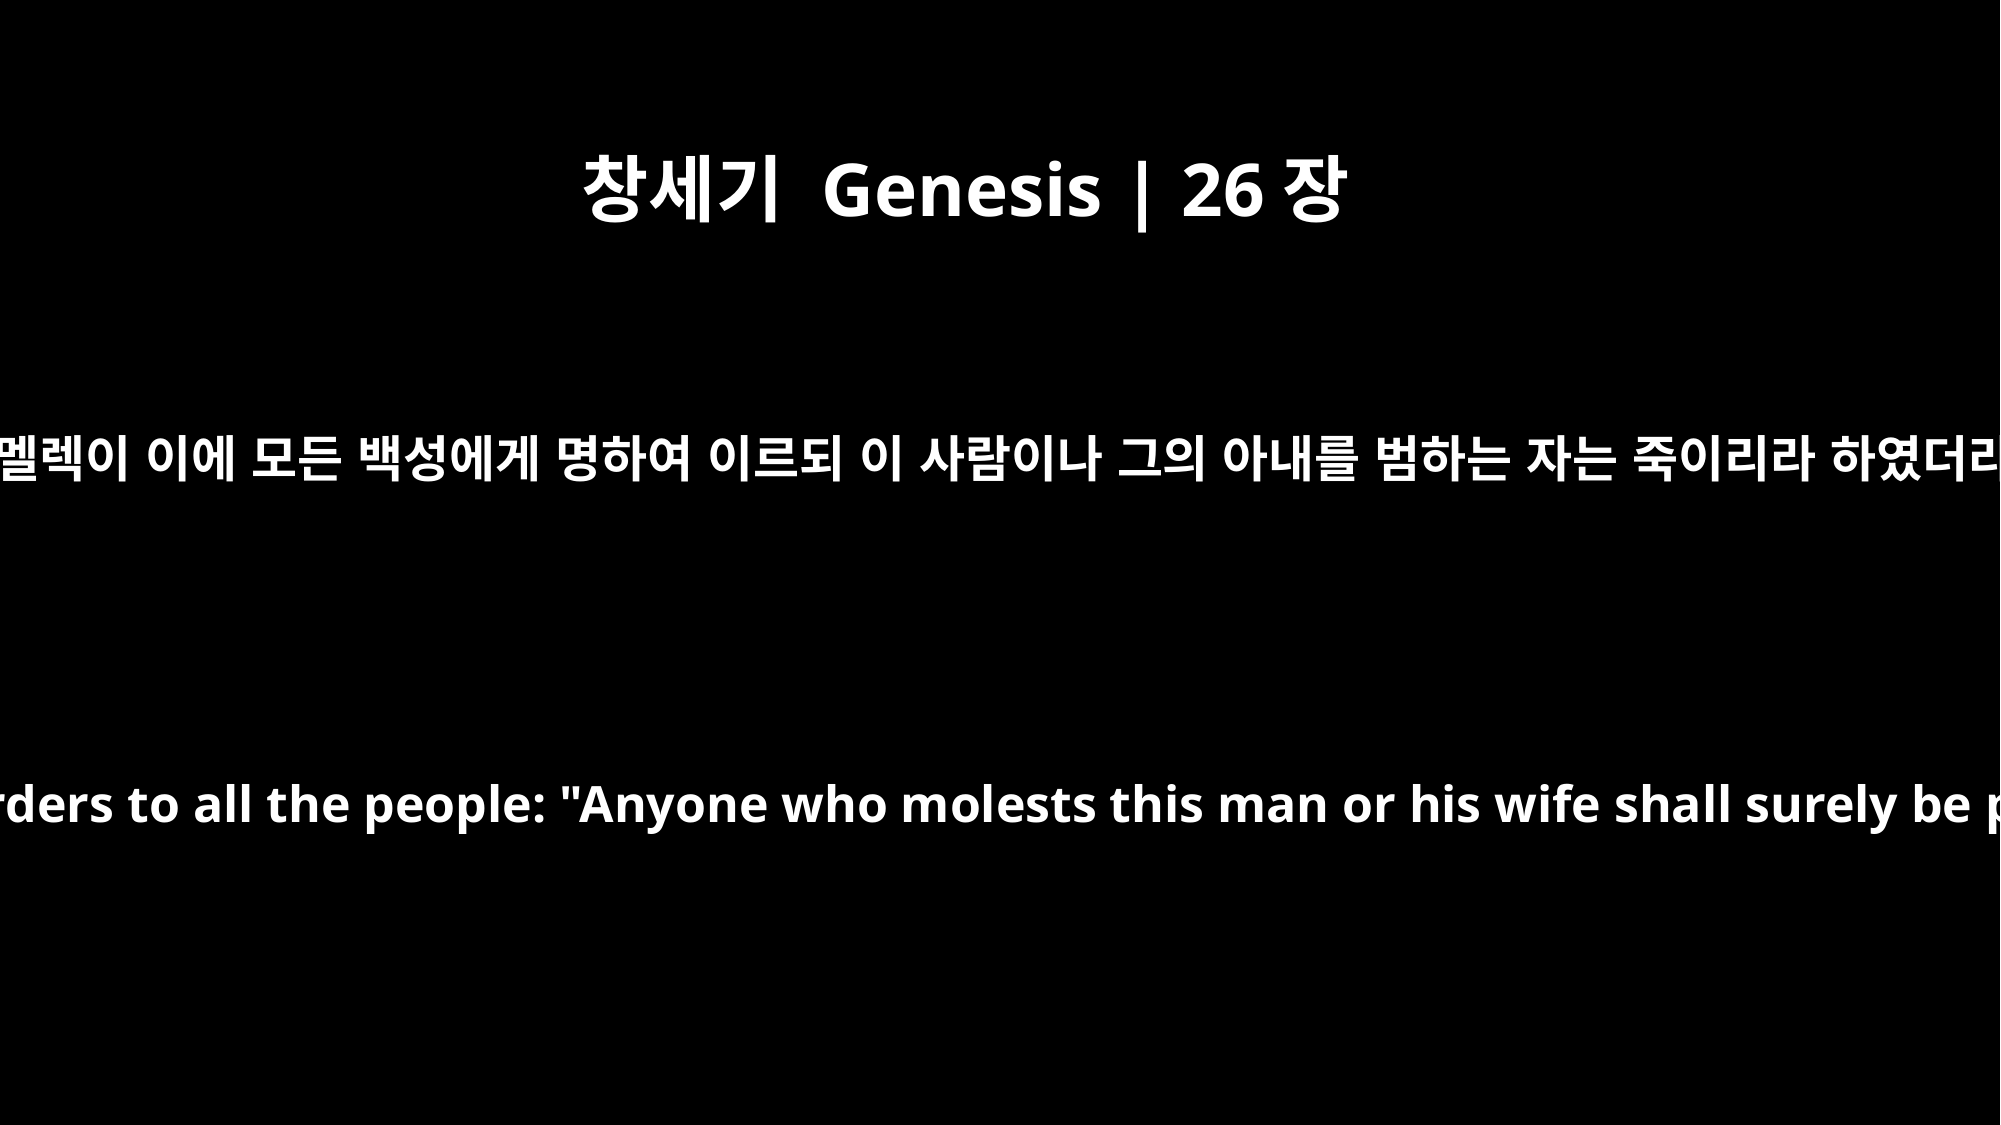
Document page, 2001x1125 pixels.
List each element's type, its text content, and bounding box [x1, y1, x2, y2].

text_box 창세기 Genesis | 26장 [566, 136, 1365, 239]
text_box So Abimelech gave orders to all the people: "Anyone who molests this man or his wife shall surely be put to death." [0, 764, 2000, 840]
text_box 11 아비멜렉이 이에 모든 백성에게 명하여 이르되 이 사람이나 그의 아내를 범하는 자는 죽이리라 하였더라 [0, 359, 2000, 495]
